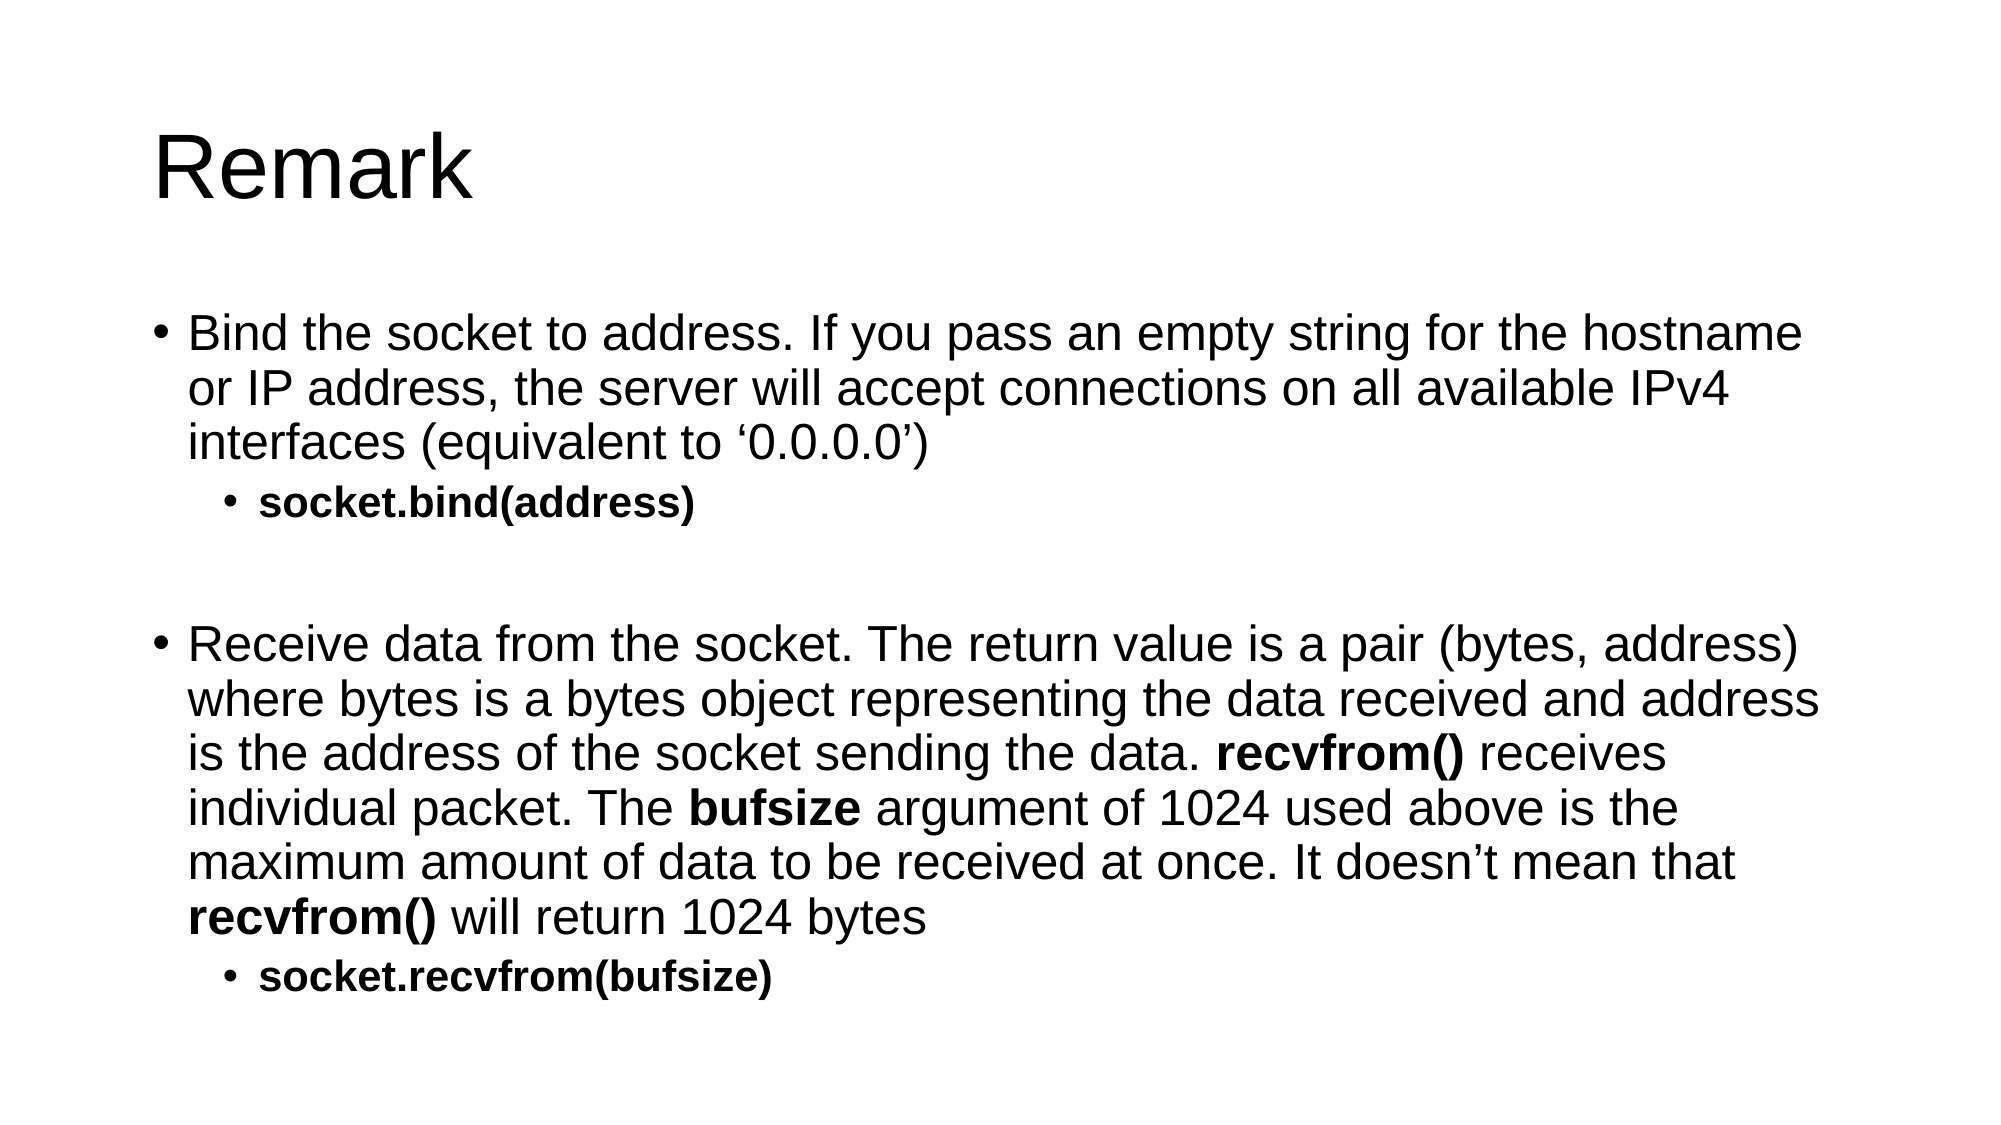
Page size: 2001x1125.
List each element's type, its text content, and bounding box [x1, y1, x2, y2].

title Remark [137, 59, 1863, 278]
list Bind the socket to address. If you pass an empty string for the hostname or IP address, the server will accept connections on all available IPv4 interfaces (equivalent to ‘0.0.0.0’) socket.bind(address) Receive data from the socket. The return value is a pair (bytes, address) where bytes is a bytes object representing the data received and address is the address of the socket sending the data. recvfrom() receives individual packet. The bufsize argument of 1024 used above is the maximum amount of data to be received at once. It doesn’t mean that recvfrom() will return 1024 bytes socket.recvfrom(bufsize) [137, 299, 1863, 1014]
